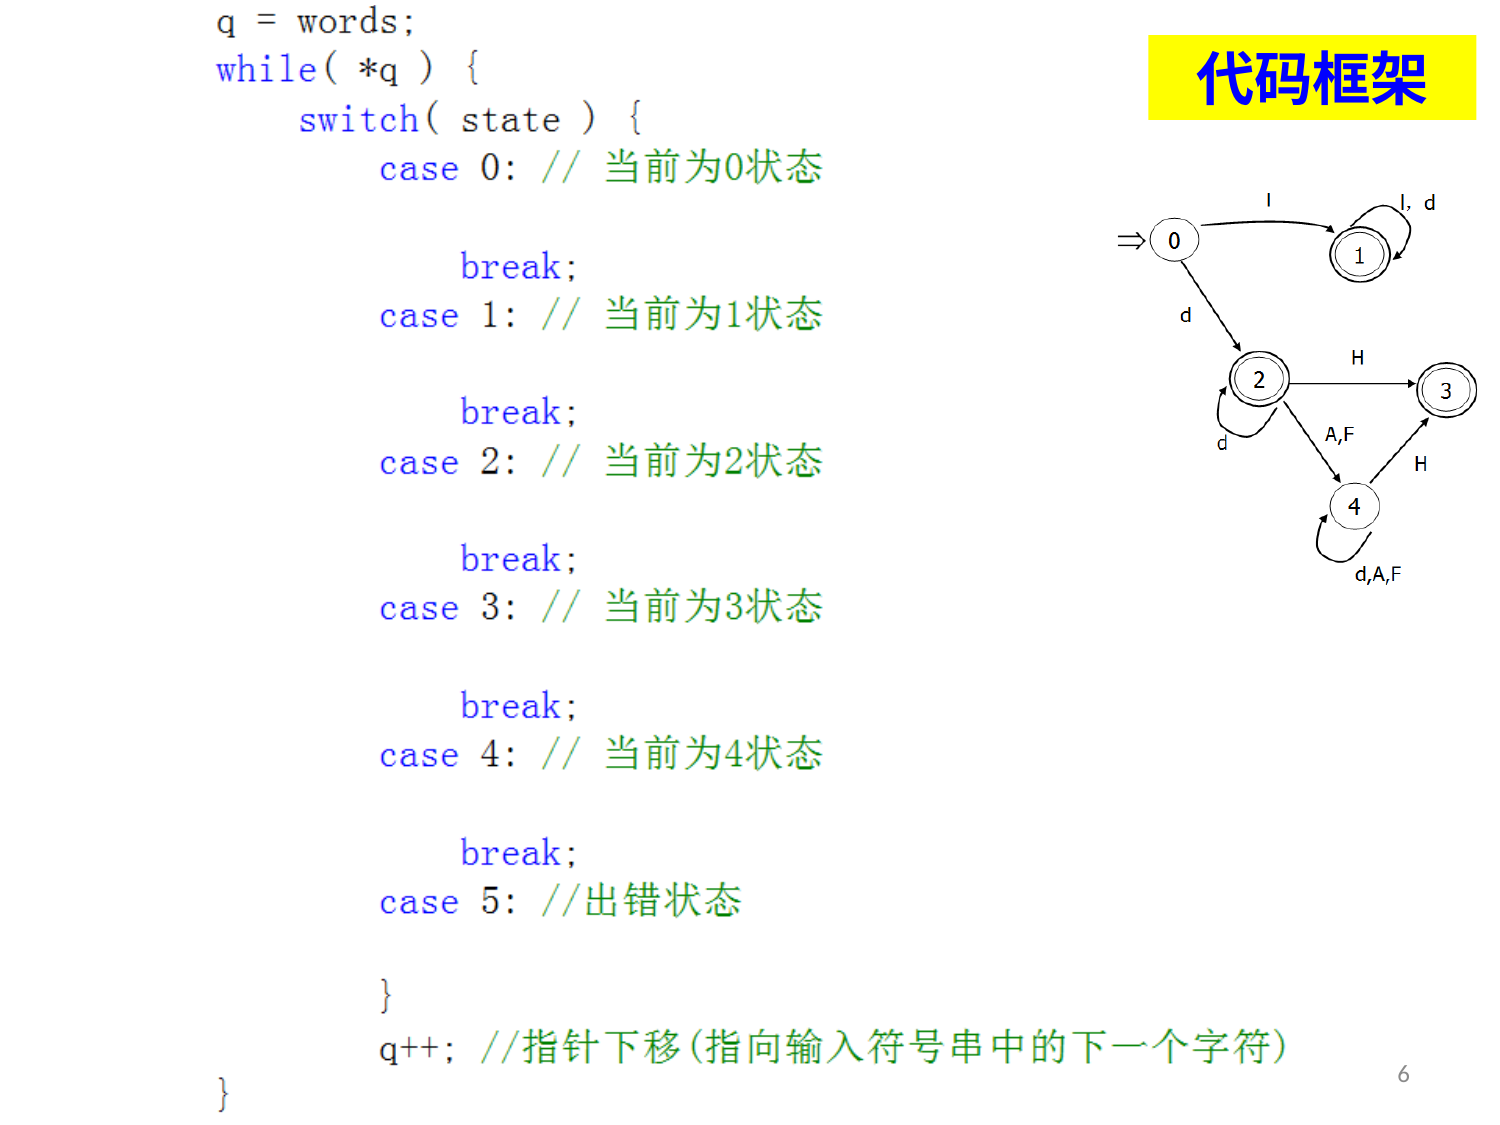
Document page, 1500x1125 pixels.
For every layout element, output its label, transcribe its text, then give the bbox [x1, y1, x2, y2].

slide_number 6 [1295, 1042, 1425, 1103]
text_box 代码框架 [1295, 35, 1477, 120]
picture [209, 5, 1489, 1120]
